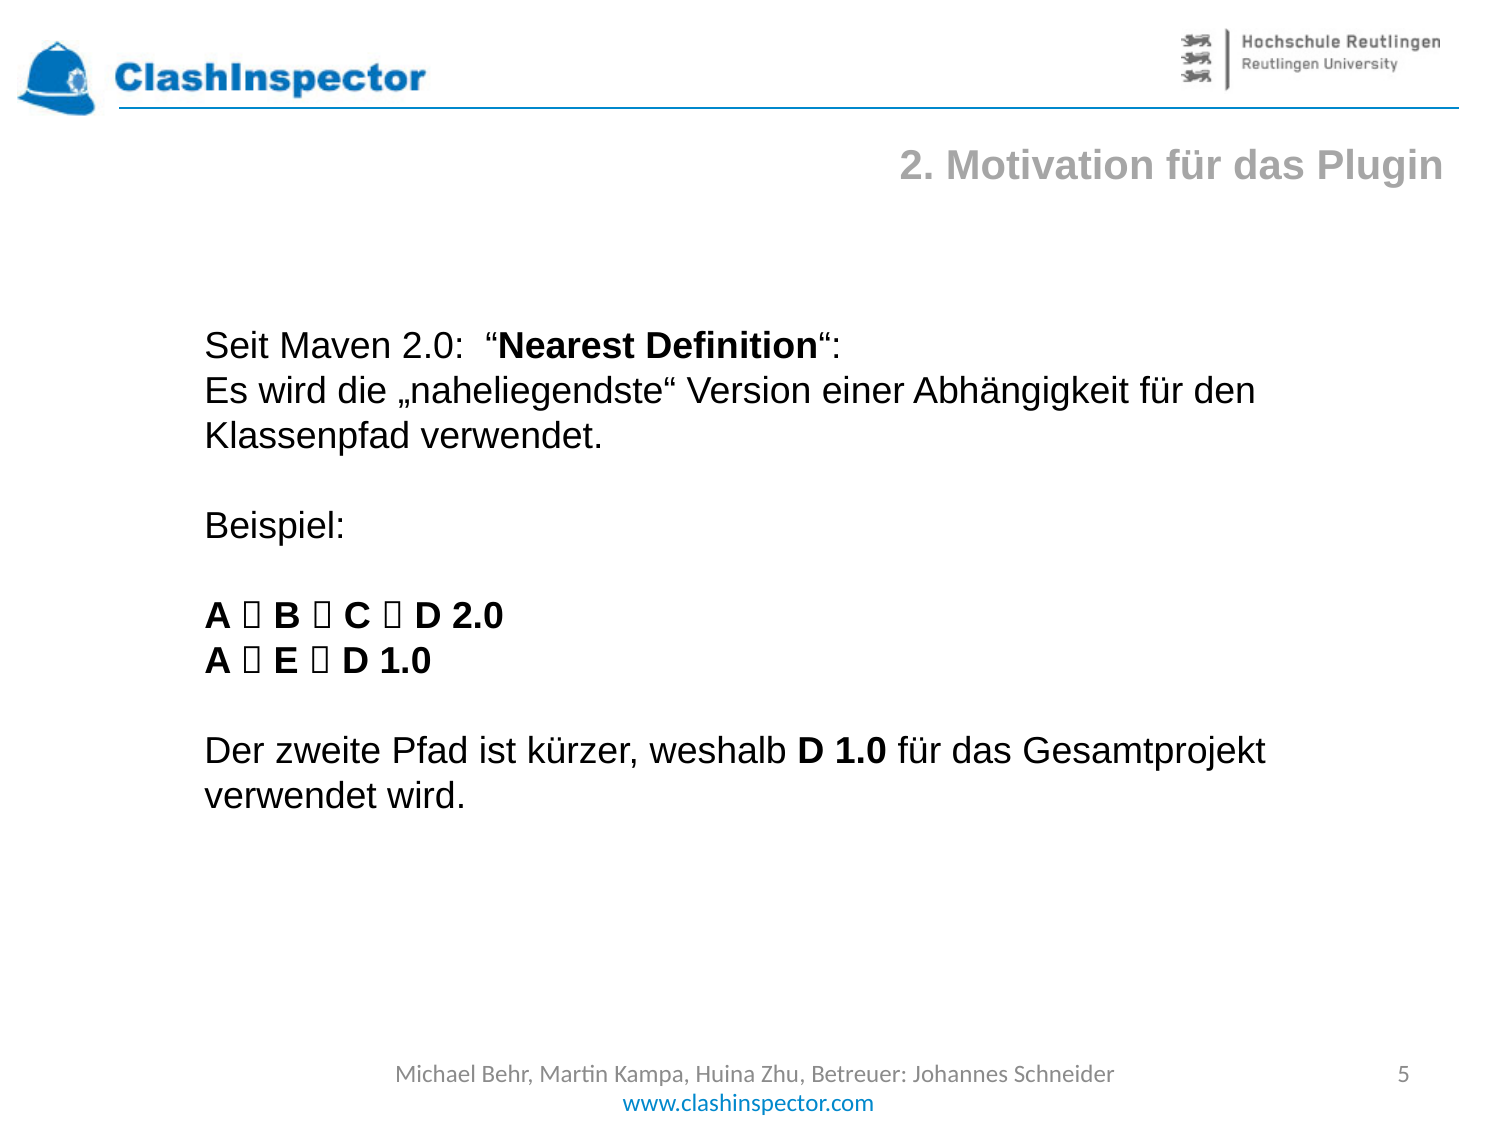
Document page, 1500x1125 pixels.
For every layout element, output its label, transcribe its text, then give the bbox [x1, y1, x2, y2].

picture [17, 40, 487, 119]
footer Michael Behr, Martin Kampa, Huina Zhu, Betreuer: Johannes Schneider [360, 1042, 1152, 1103]
picture [1181, 28, 1440, 94]
text_box Seit Maven 2.0: “Nearest Definition“: Es wird die „naheliegendste“ Version einer Abhängigkeit für den Klassenpfad verwendet. Beispiel: A  B  C  D 2.0 A  E  D 1.0 Der zweite Pfad ist kürzer, weshalb D 1.0 für das Gesamtprojekt verwendet wird. [189, 313, 1400, 824]
text_box 2. Motivation für das Plugin [690, 130, 1459, 196]
slide_number 5 [1198, 1042, 1425, 1103]
